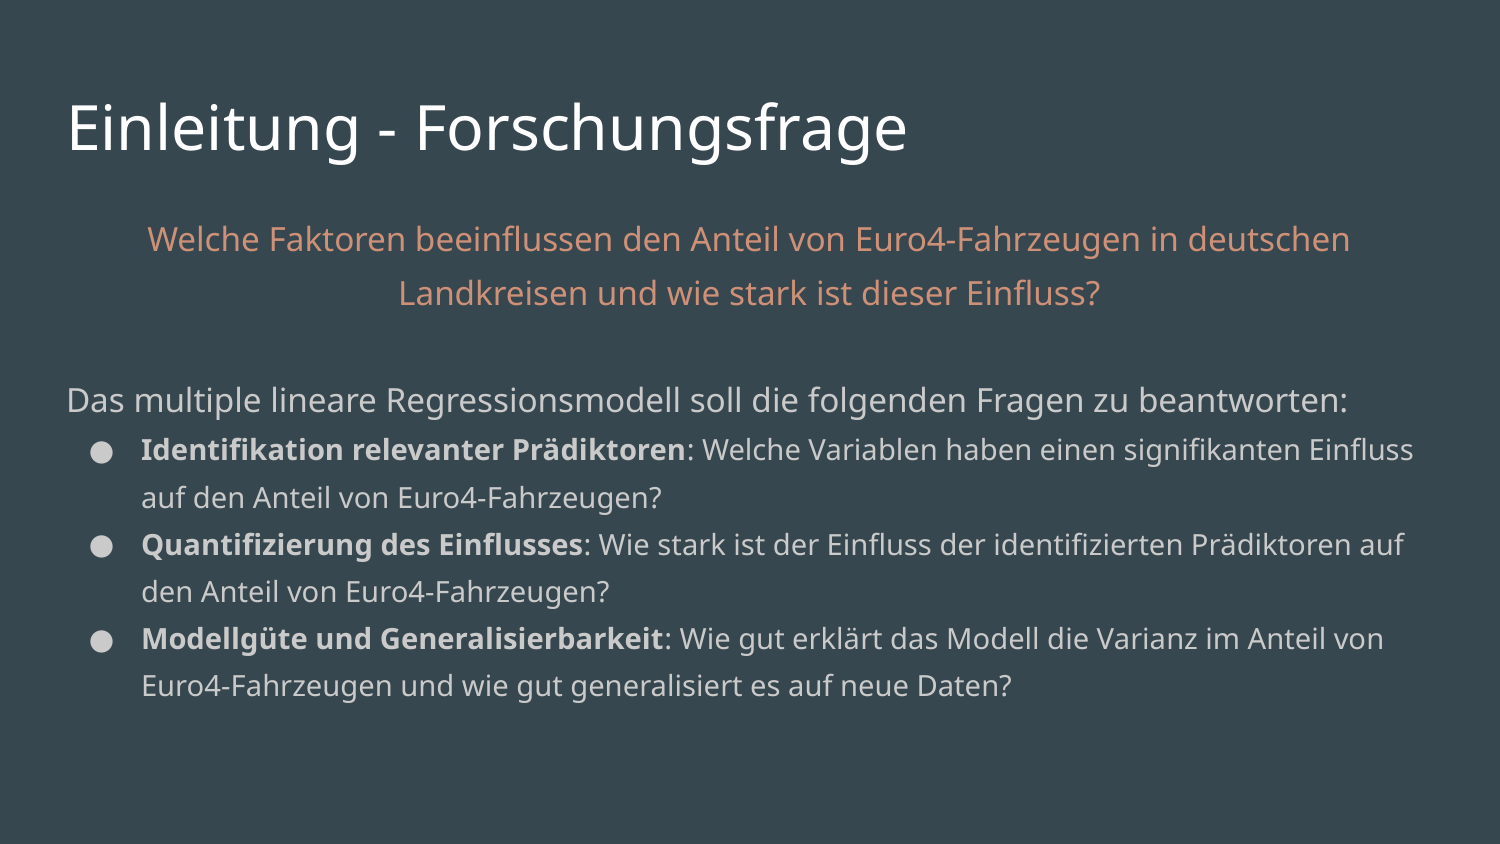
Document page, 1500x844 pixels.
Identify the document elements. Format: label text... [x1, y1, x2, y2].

list Welche Faktoren beeinflussen den Anteil von Euro4-Fahrzeugen in deutschen Landkreisen und wie stark ist dieser Einfluss? Das multiple lineare Regressionsmodell soll die folgenden Fragen zu beantworten: Identifikation relevanter Prädiktoren: Welche Variablen haben einen signifikanten Einfluss auf den Anteil von Euro4-Fahrzeugen? Quantifizierung des Einflusses: Wie stark ist der Einfluss der identifizierten Prädiktoren auf den Anteil von Euro4-Fahrzeugen? Modellgüte und Generalisierbarkeit: Wie gut erklärt das Modell die Varianz im Anteil von Euro4-Fahrzeugen und wie gut generalisiert es auf neue Daten? [51, 189, 1449, 751]
title Einleitung - Forschungsfrage [51, 72, 1449, 167]
